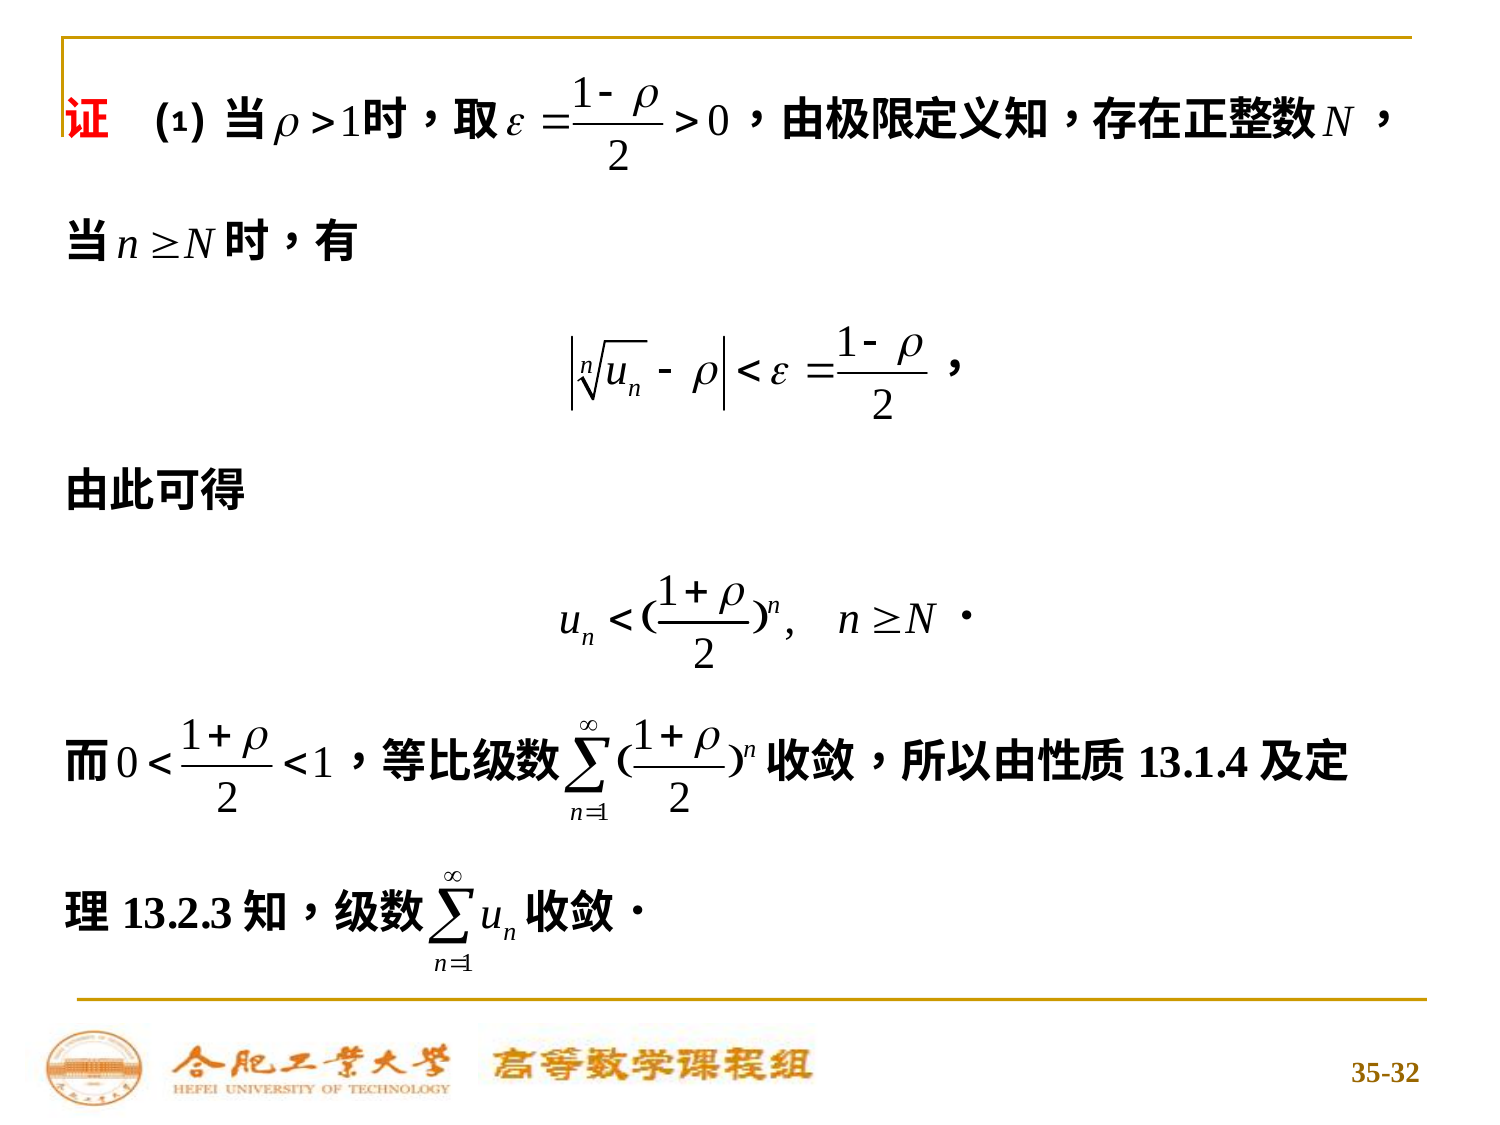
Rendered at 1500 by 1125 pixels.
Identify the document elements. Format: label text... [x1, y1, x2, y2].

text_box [64, 43, 1412, 995]
picture [25, 1023, 457, 1118]
slide_number 35-32 [1084, 1020, 1436, 1097]
picture [478, 1023, 821, 1096]
